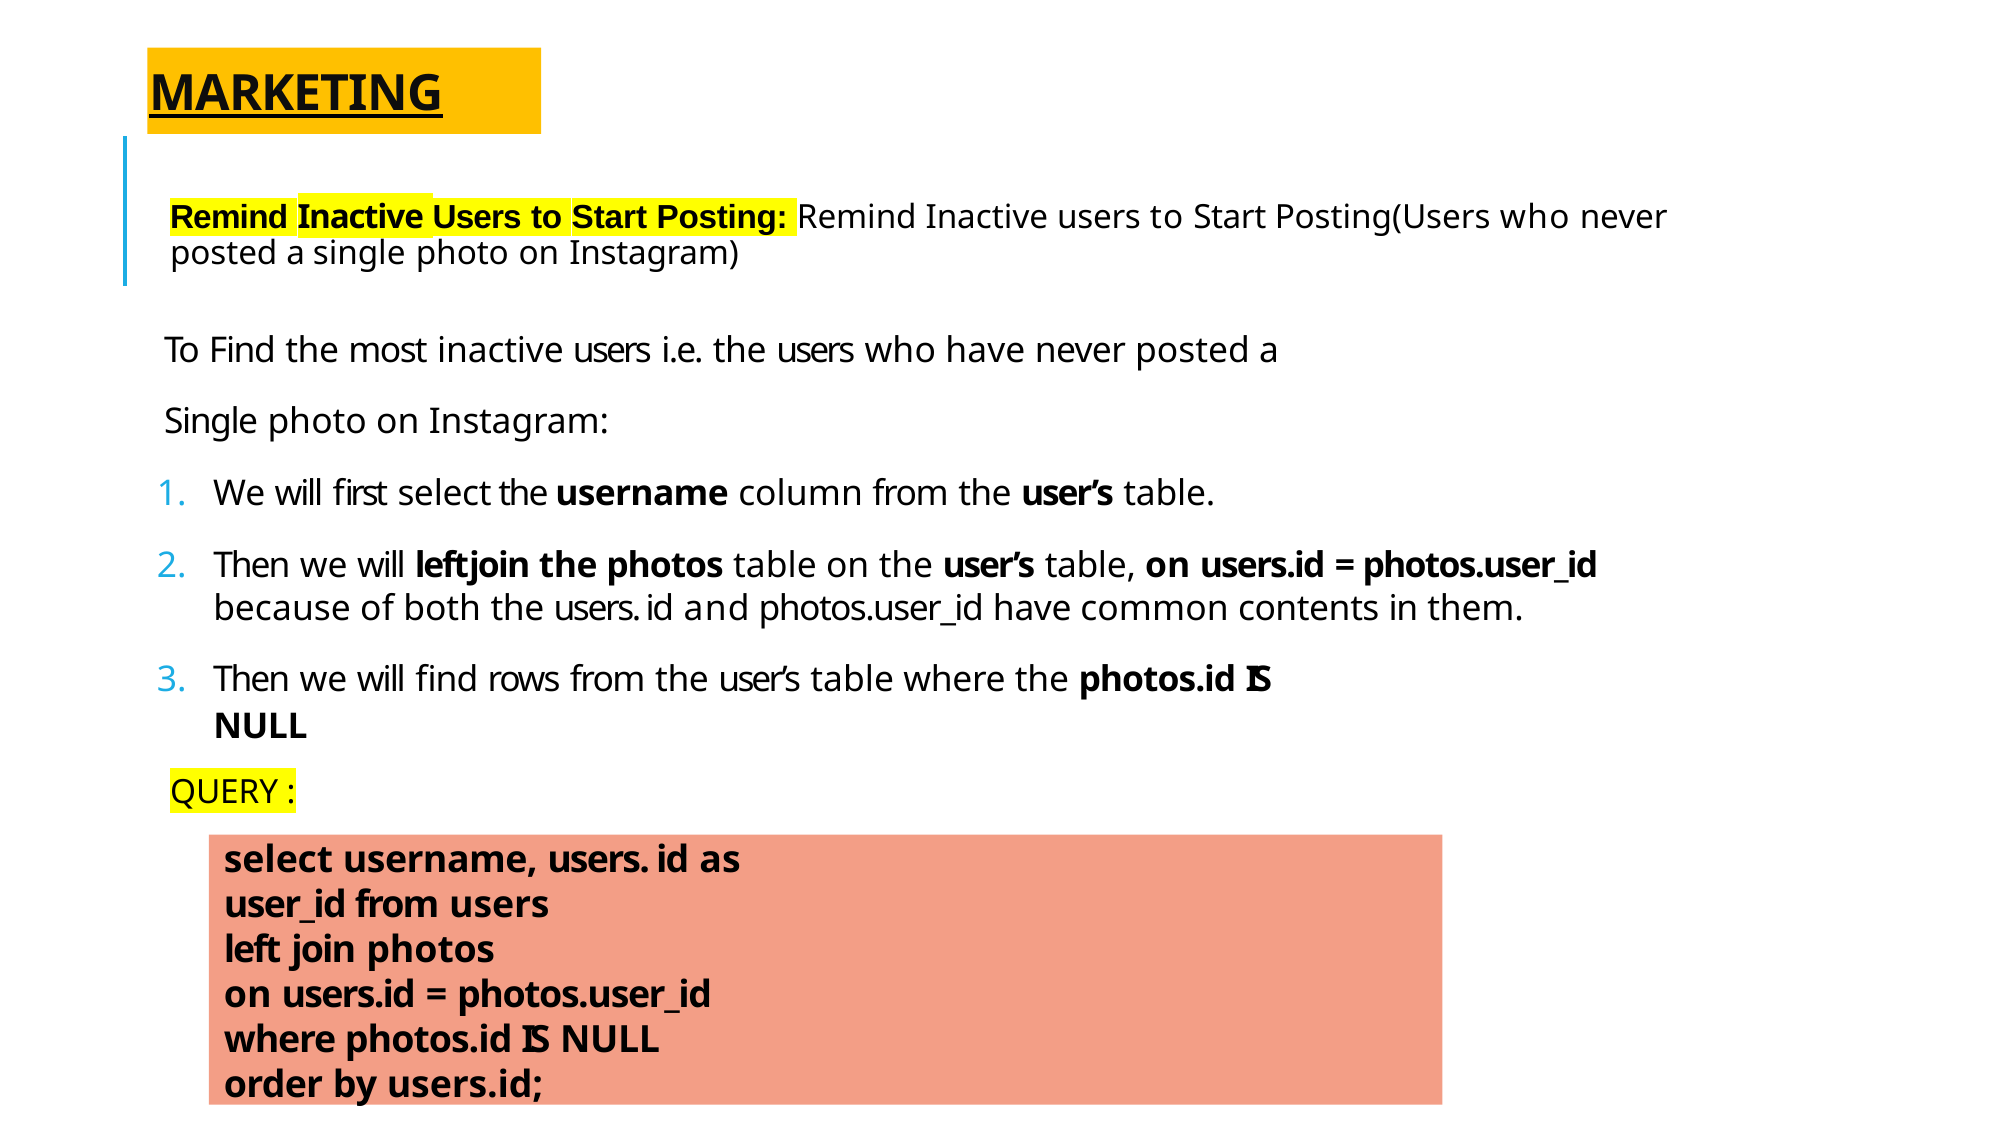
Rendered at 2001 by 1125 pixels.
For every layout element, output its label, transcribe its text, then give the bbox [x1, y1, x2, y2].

text_box select username, users. id as user_id from users left join photos on users.id = photos.user_id where photos.id IS NULL order by users.id; [208, 834, 1443, 1105]
list Remind Inactive Users to Start Posting: Remind Inactive users to Start Posting(Users who never posted a single photo on Instagram) To Find the most inactive users i.e. the users who have never posted a Single photo on Instagram: We will first select the username column from the user’s table. Then we will leftjoin the photos table on the user’s table, on users.id = photos.user_id because of both the users. id and photos.user_id have common contents in them. Then we will find rows from the user’s table where the photos.id IS NULL QUERY : [147, 192, 1742, 853]
title Marketing [147, 47, 542, 134]
